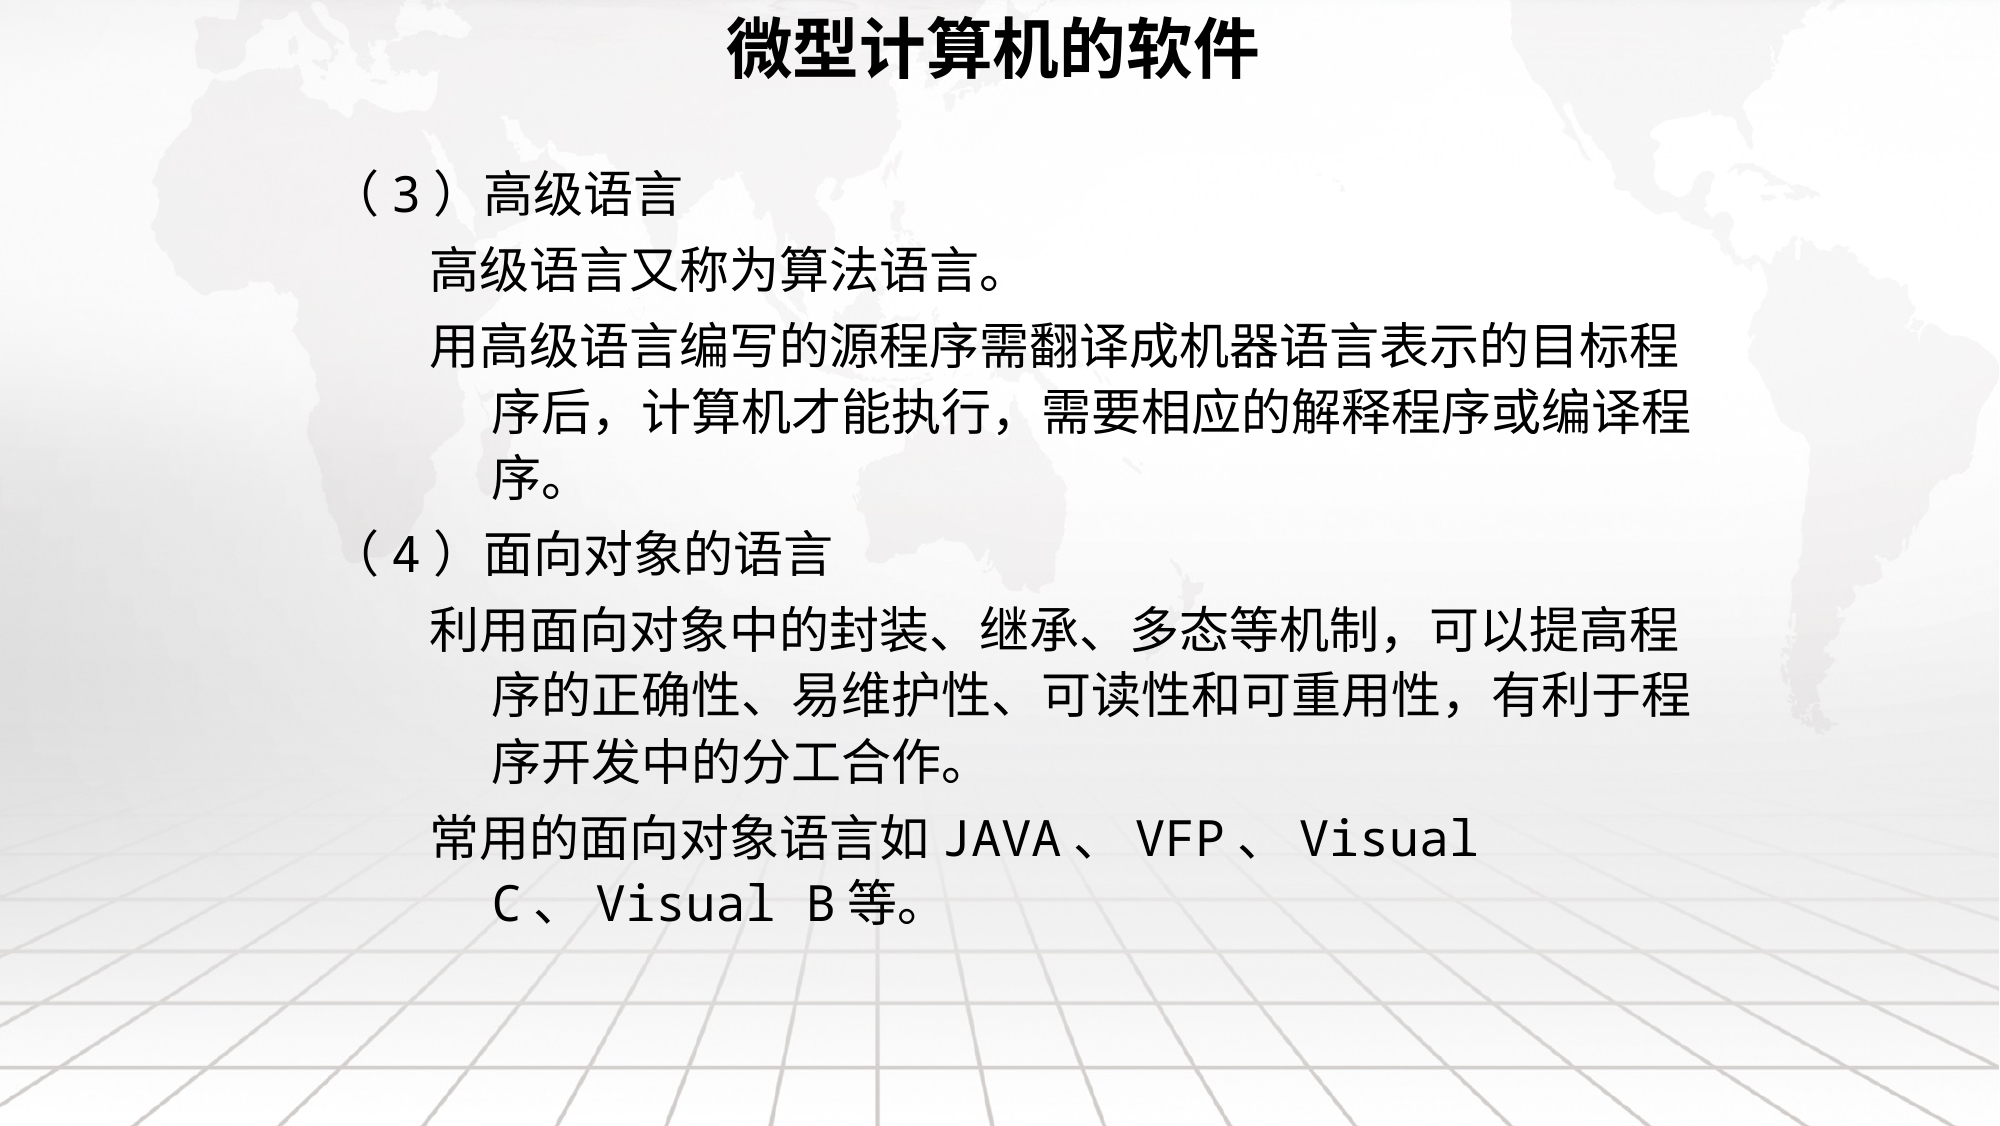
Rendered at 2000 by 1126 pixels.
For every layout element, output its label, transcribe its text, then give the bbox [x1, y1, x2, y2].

picture [0, 0, 1999, 1126]
title 微型计算机的软件 [361, 0, 1638, 114]
list （3）高级语言 高级语言又称为算法语言。 用高级语言编写的源程序需翻译成机器语言表示的目标程序后，计算机才能执行，需要相应的解释程序或编译程序。 （4）面向对象的语言 利用面向对象中的封装、继承、多态等机制，可以提高程序的正确性、易维护性、可读性和可重用性，有利于程序开发中的分工合作。 常用的面向对象语言如JAVA、VFP、Visual C、Visual B等。 [314, 148, 1721, 1012]
